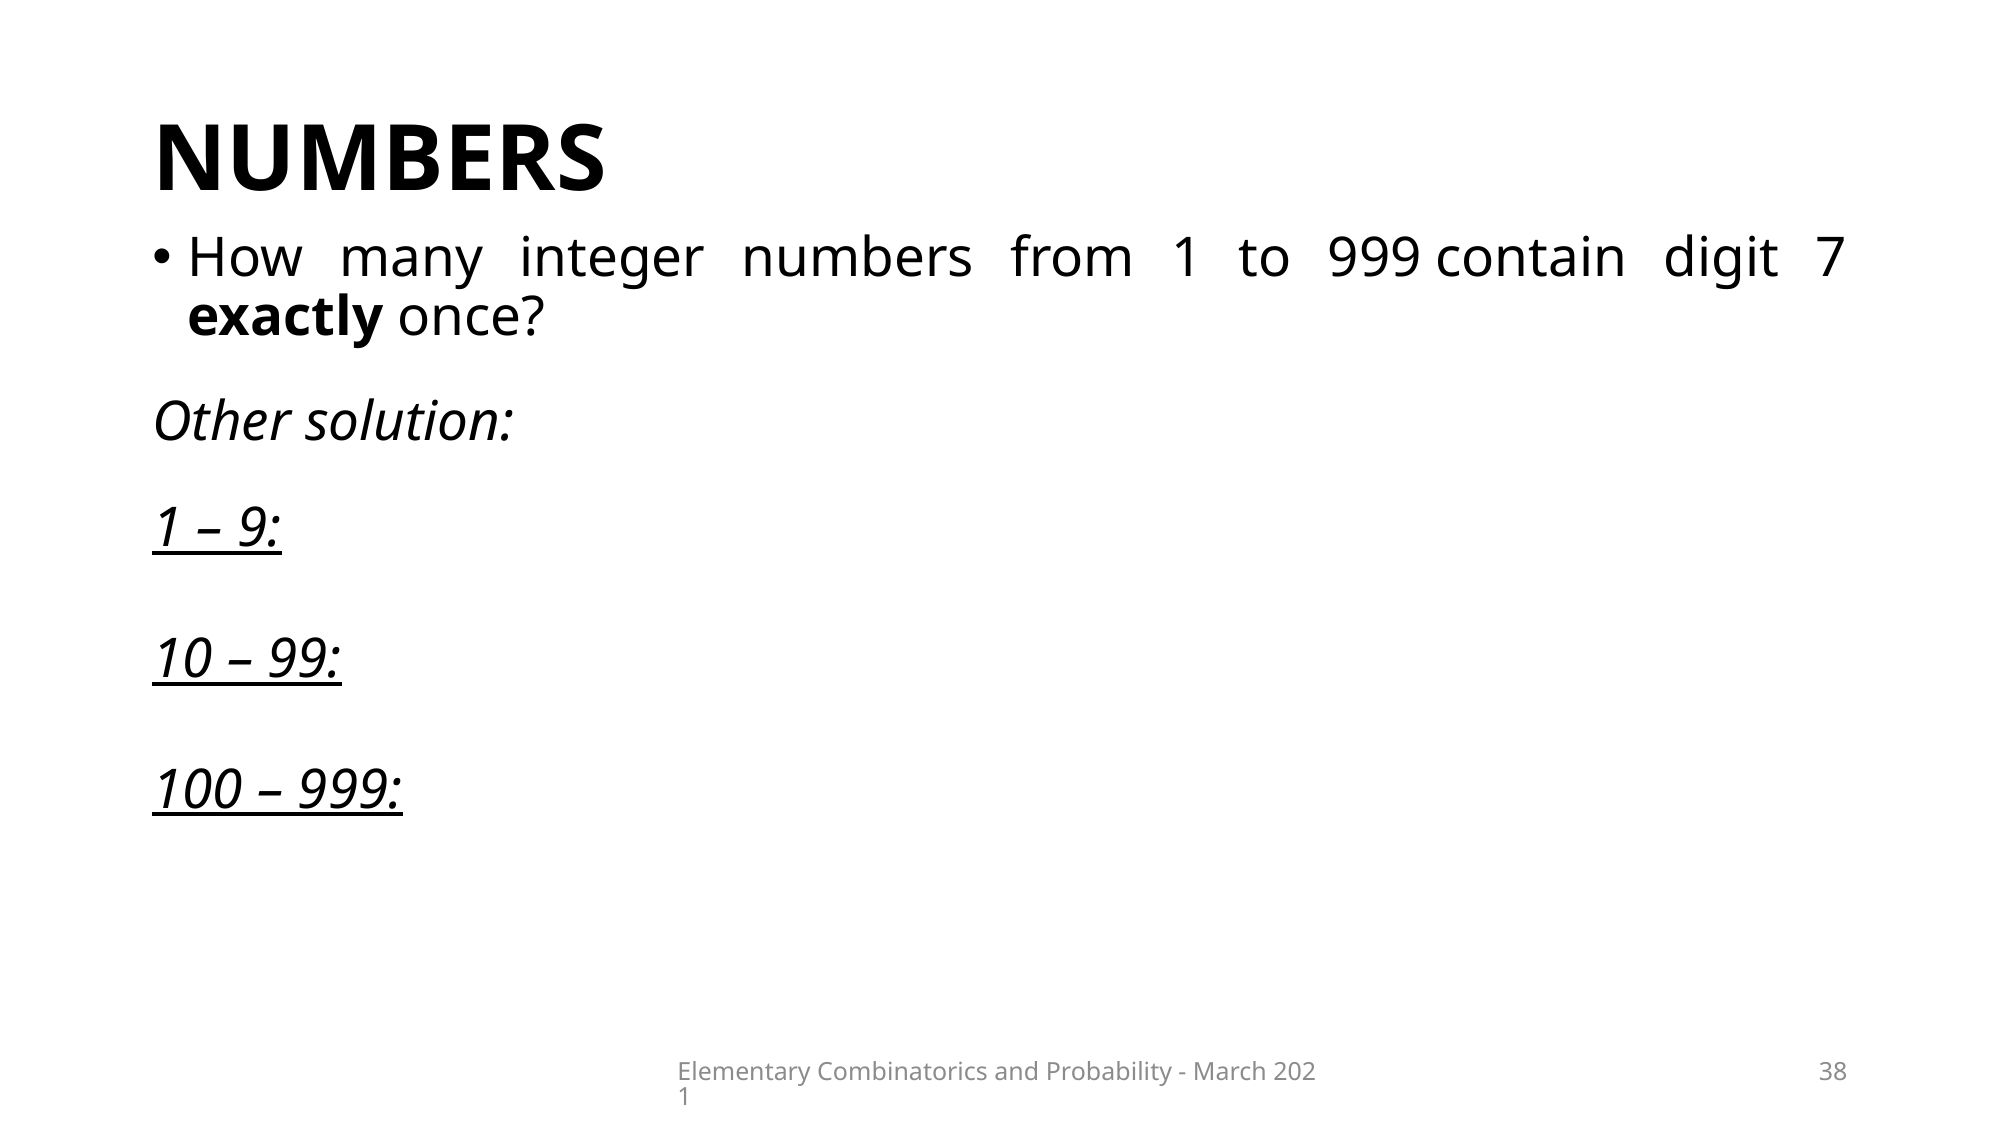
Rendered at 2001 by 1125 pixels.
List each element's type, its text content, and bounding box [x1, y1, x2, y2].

title numbers [137, 52, 1863, 221]
list How many integer numbers from 1 to 999 contain digit 7 exactly once? Other solution: 1 – 9: 1 option (number 7) 10 – 99: 7* (9 options) *7 (8 options) 100 – 999: 7** (9 x 9 options) *7* (8 x 9 options) **7 (8 x 9 options) Sum rule: 1 + 9 + 8 + 9 x 9 + 8 x 9 + 8 x 9 = 243 numbers from 1 to 999 contain digit 7 exactly once [137, 221, 1863, 1073]
footer Elementary Combinatorics and Probability - March 2021 [662, 1042, 1338, 1103]
slide_number 38 [1412, 1042, 1863, 1103]
